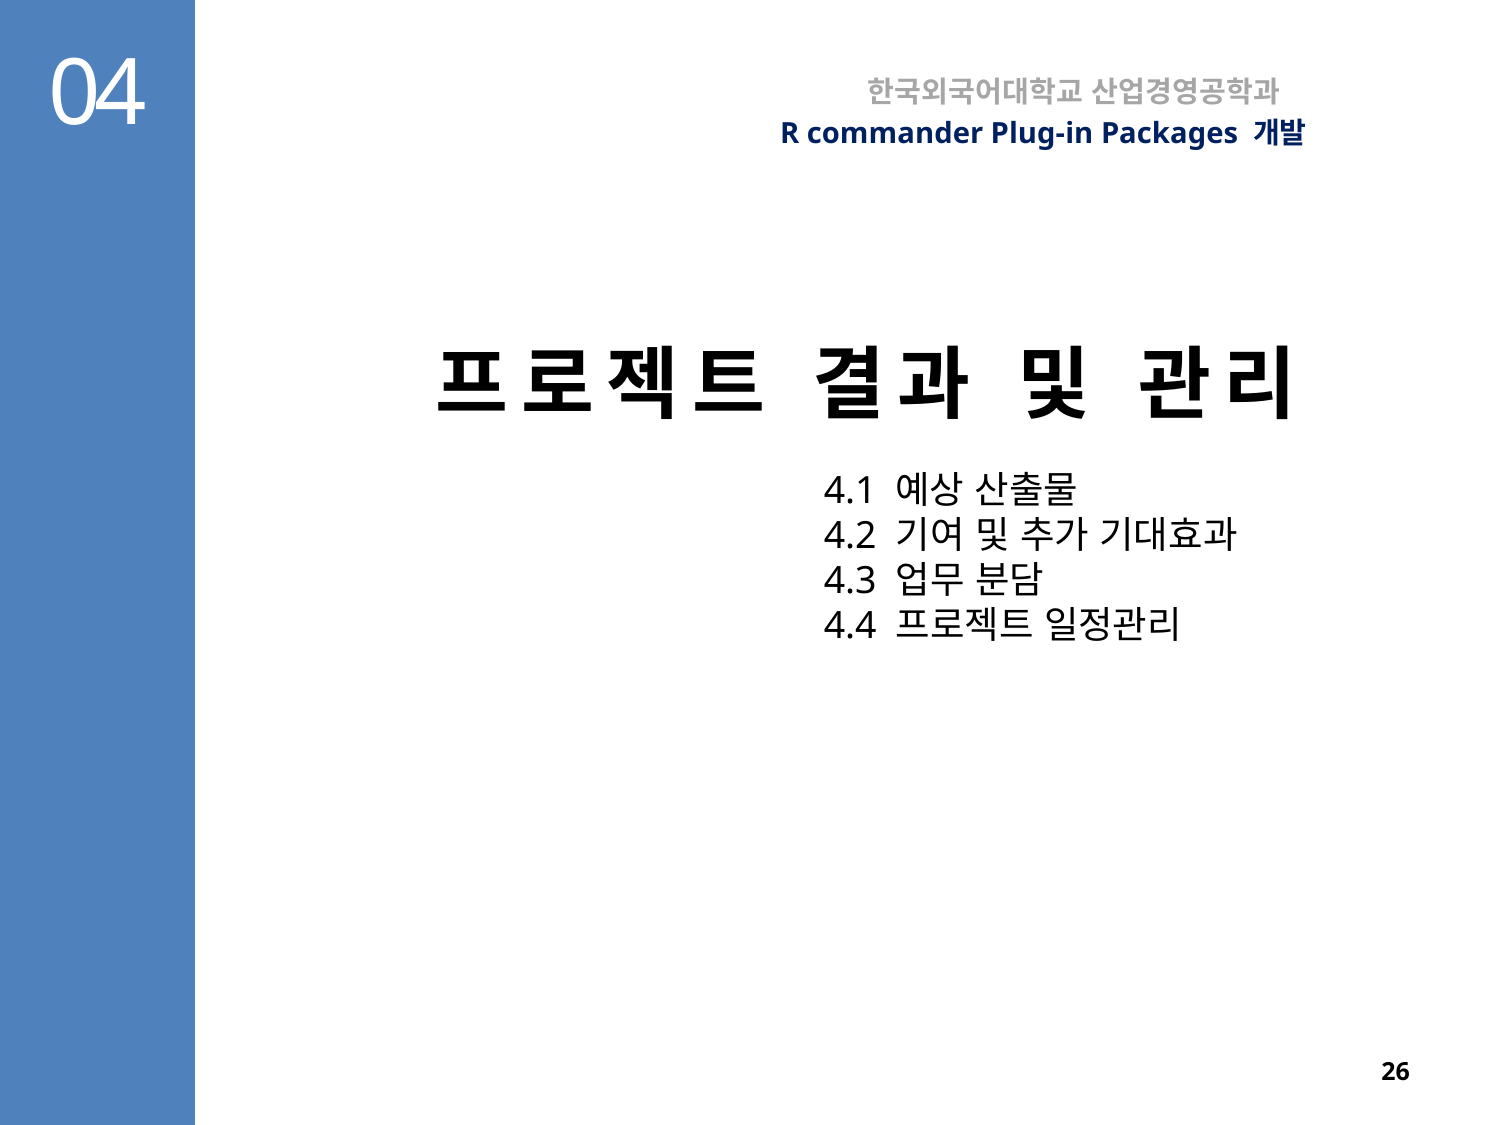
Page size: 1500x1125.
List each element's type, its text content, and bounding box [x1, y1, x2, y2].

text_box 4.1 예상 산출물 4.2 기여 및 추가 기대효과 4.3 업무 분담 4.4 프로젝트 일정관리 [809, 459, 1500, 654]
slide_number 26 [1074, 1042, 1425, 1103]
text_box R commander Plug-in Packages 개발 [765, 107, 1322, 158]
text_box 04 [18, 25, 176, 150]
text_box [0, 0, 197, 1125]
text_box 한국외국어대학교 산업경영공학과 [852, 65, 1296, 107]
text_box 프로젝트 결과 및 관리 [420, 326, 1425, 437]
